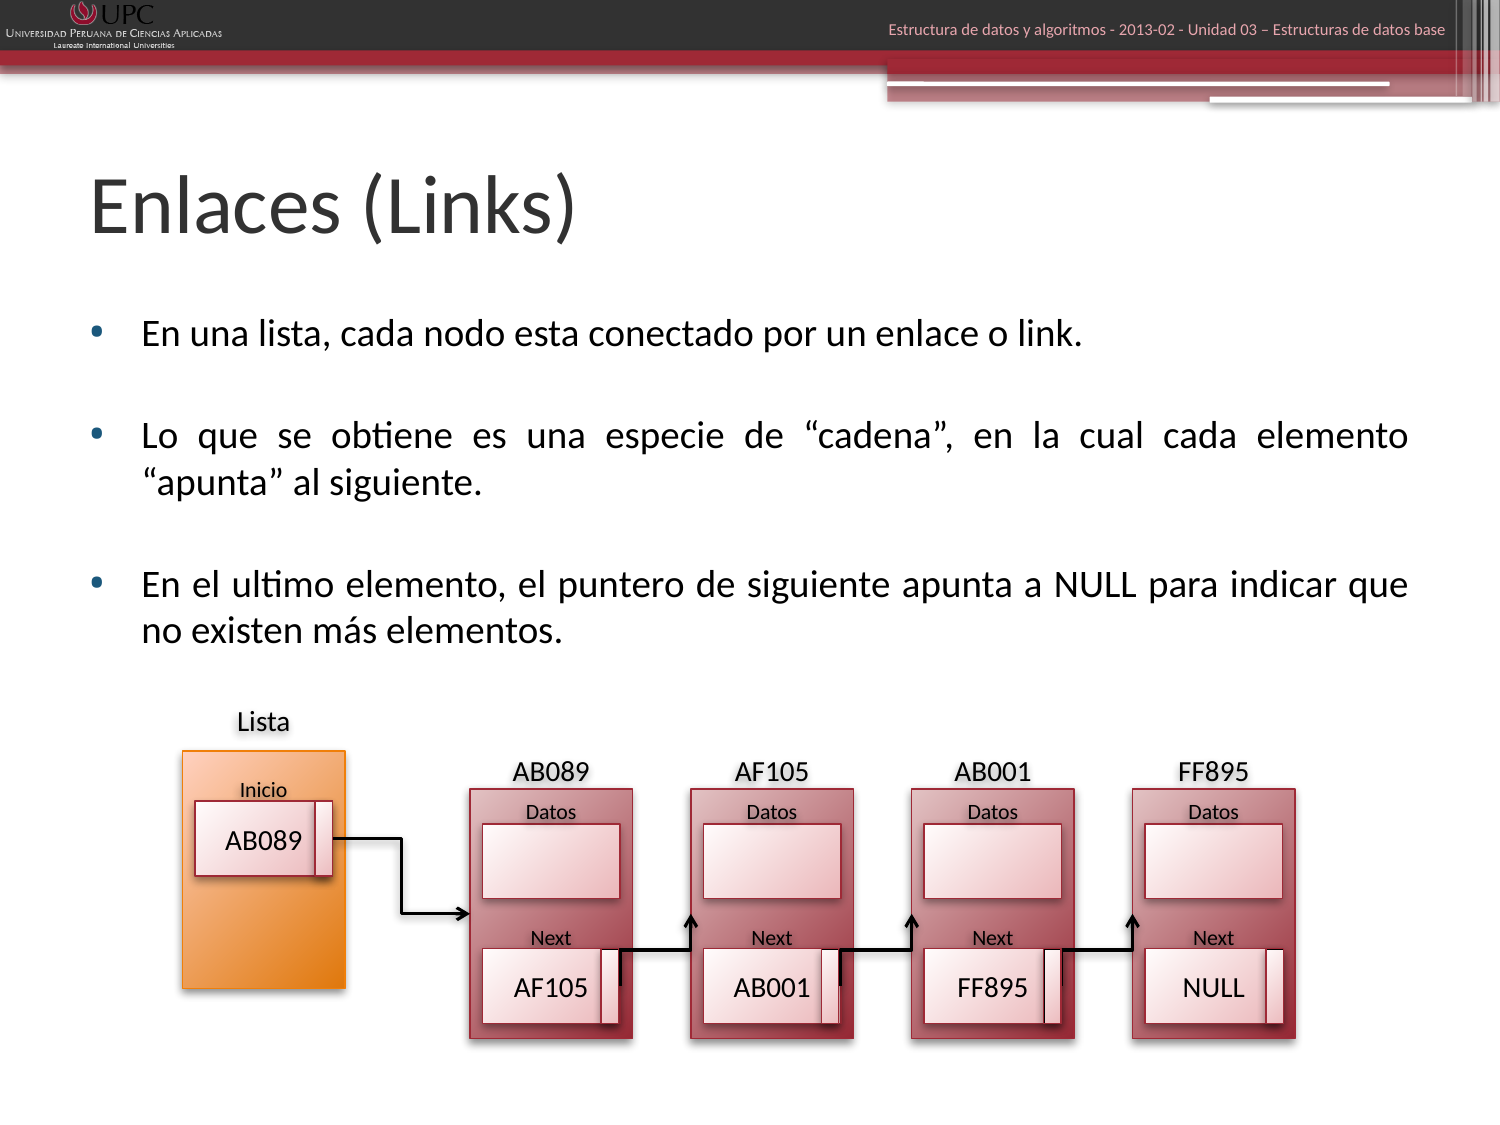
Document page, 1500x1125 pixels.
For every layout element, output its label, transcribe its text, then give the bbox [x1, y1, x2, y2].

footer Estructura de datos y algoritmos - 2013-02 - Unidad 03 – Estructuras de datos base [699, 11, 1462, 49]
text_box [182, 688, 1296, 1040]
title Enlaces (Links) [75, 112, 1425, 288]
picture [0, 0, 225, 50]
list En una lista, cada nodo esta conectado por un enlace o link. Lo que se obtiene es una especie de “cadena”, en la cual cada elemento “apunta” al siguiente. En el ultimo elemento, el puntero de siguiente apunta a NULL para indicar que no existen más elementos. [75, 299, 1425, 663]
